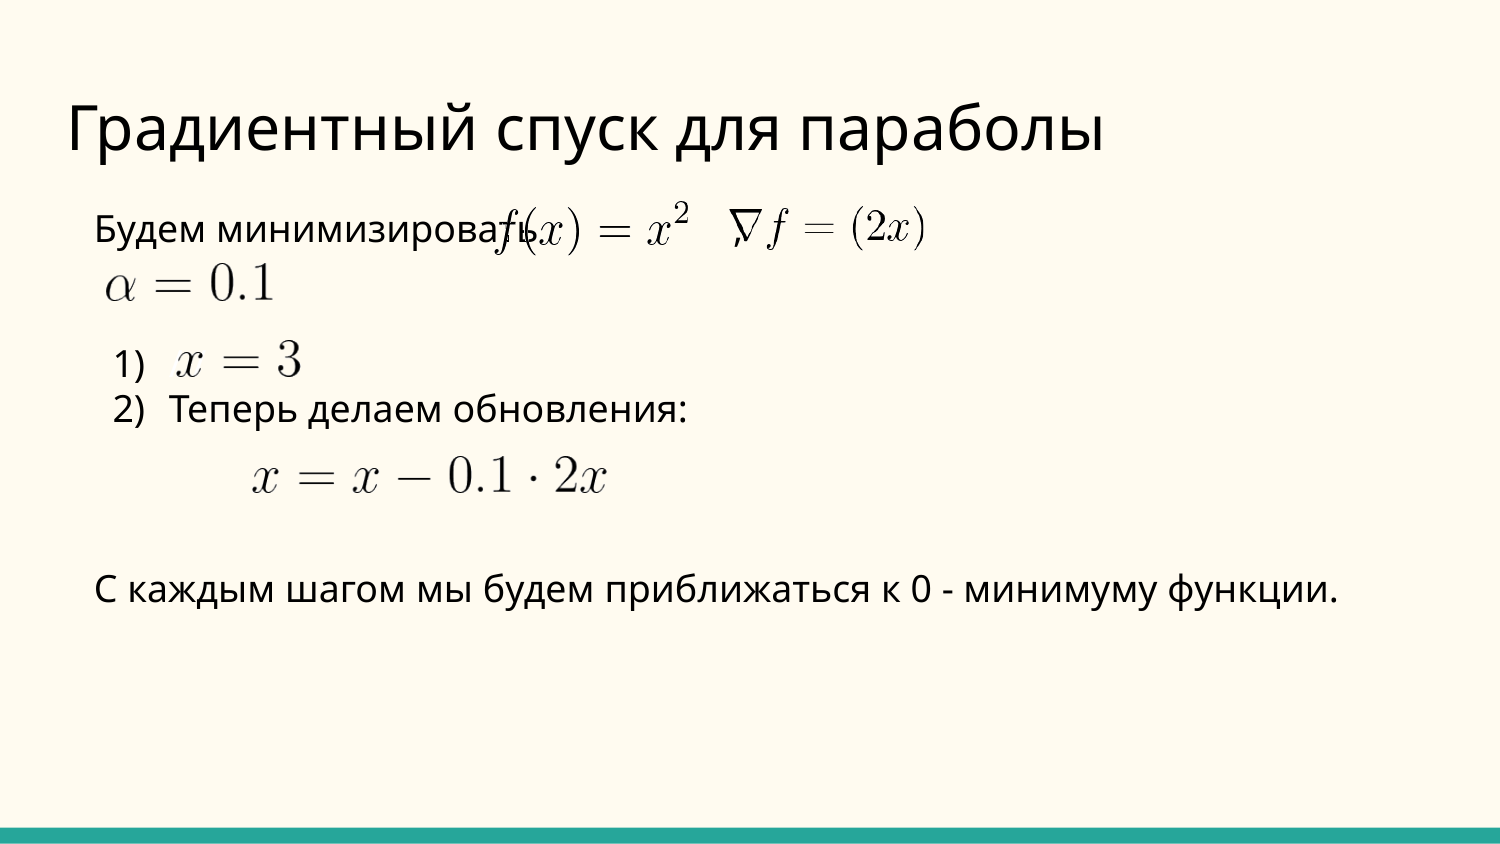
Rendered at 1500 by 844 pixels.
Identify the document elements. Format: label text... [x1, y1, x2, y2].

title Градиентный спуск для параболы [51, 72, 1449, 174]
picture [729, 206, 924, 251]
text_box Будем минимизировать , / / Теперь делаем обновления: С каждым шагом мы будем приближаться к 0 - минимуму функции. [78, 190, 1374, 767]
picture [494, 201, 689, 256]
picture [252, 456, 607, 494]
picture [105, 263, 273, 301]
picture [176, 339, 301, 377]
